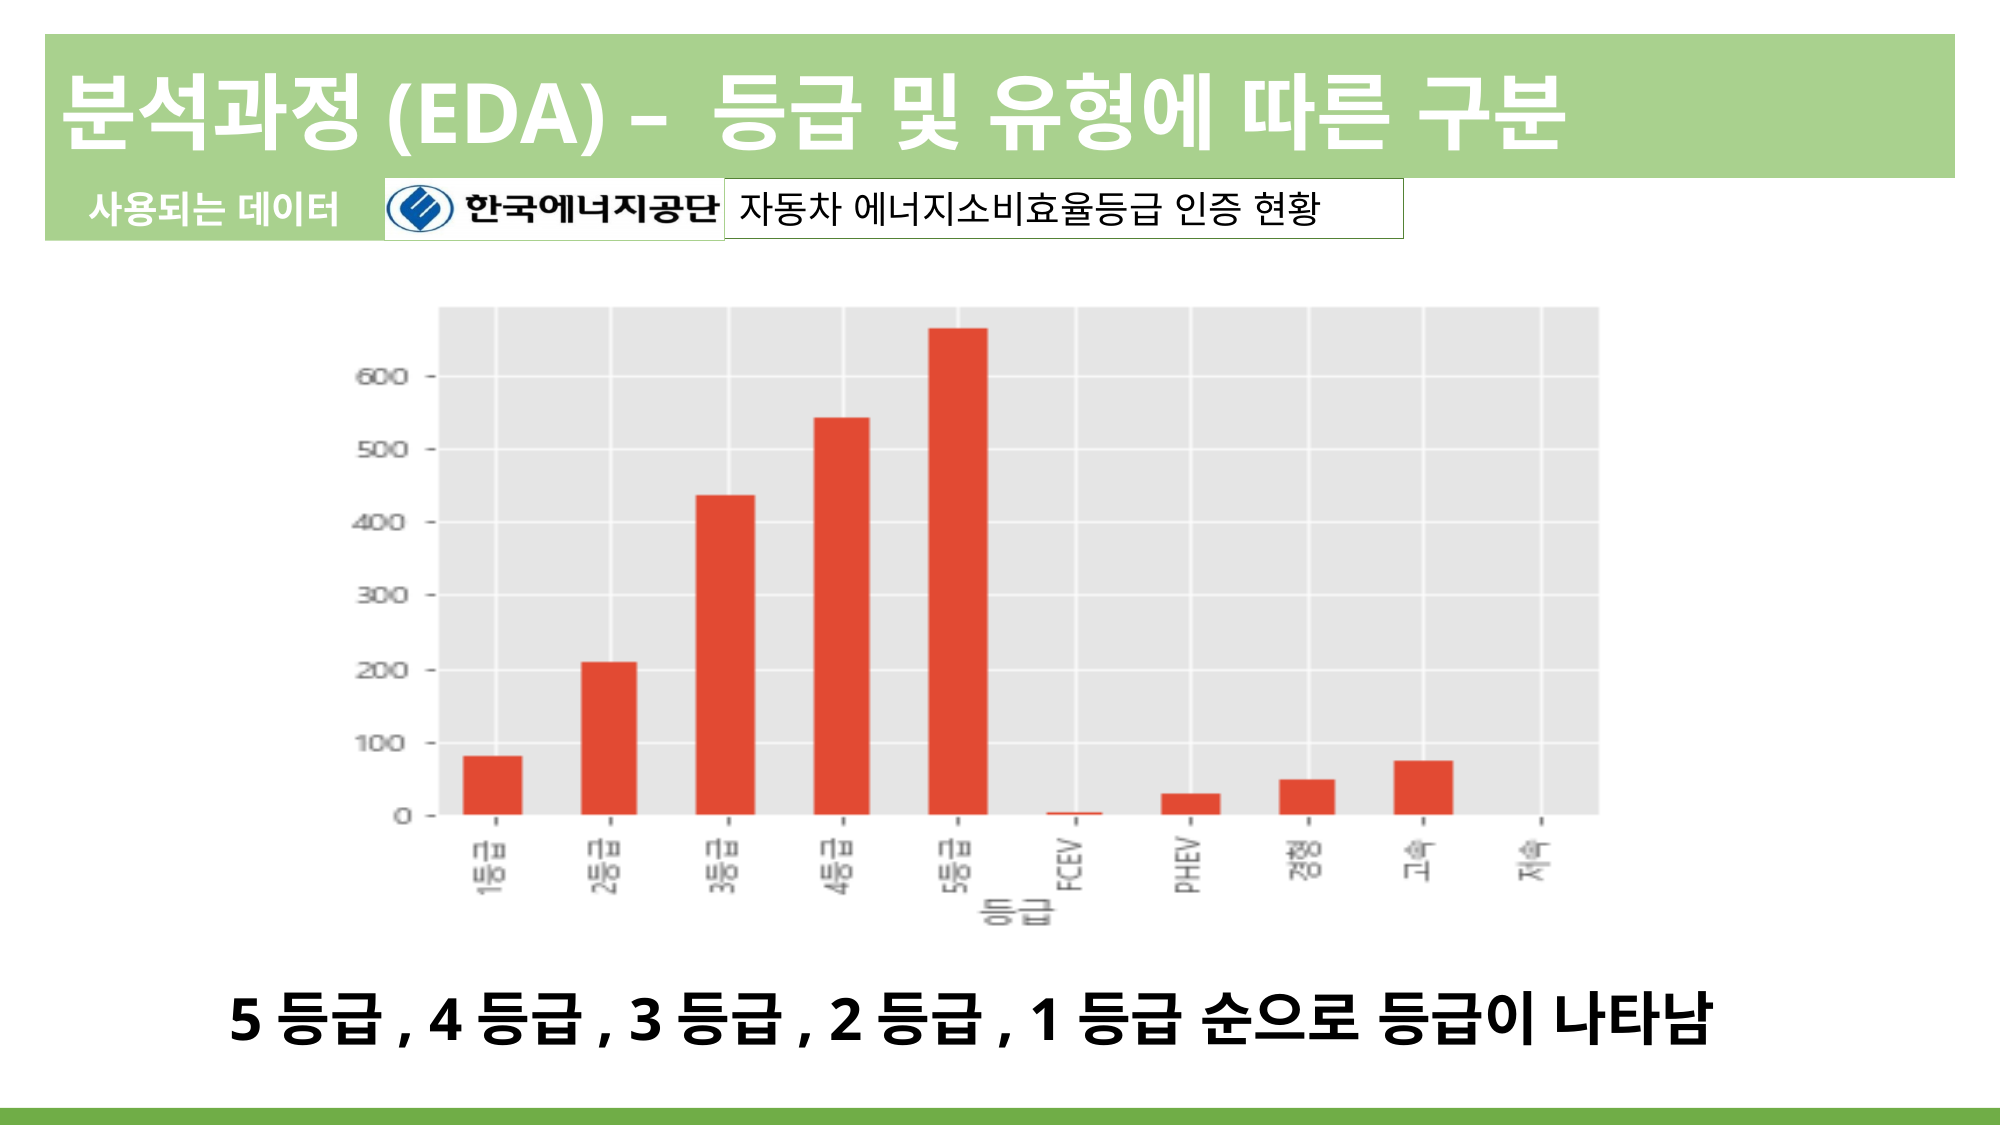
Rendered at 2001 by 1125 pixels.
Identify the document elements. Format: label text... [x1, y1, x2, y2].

text_box 분석과정(EDA) – 등급 및 유형에 따른 구분 [45, 52, 1905, 168]
text_box [44, 33, 1956, 179]
picture [384, 177, 725, 241]
picture [329, 289, 1621, 947]
text_box [0, 1107, 2000, 1125]
text_box 5등급, 4등급, 3등급, 2등급, 1등급 순으로 등급이 나타남 [214, 974, 1775, 1059]
text_box 자동차 에너지소비효율등급 인증 현황 [725, 178, 1404, 239]
text_box 사용되는 데이터 [44, 176, 385, 242]
